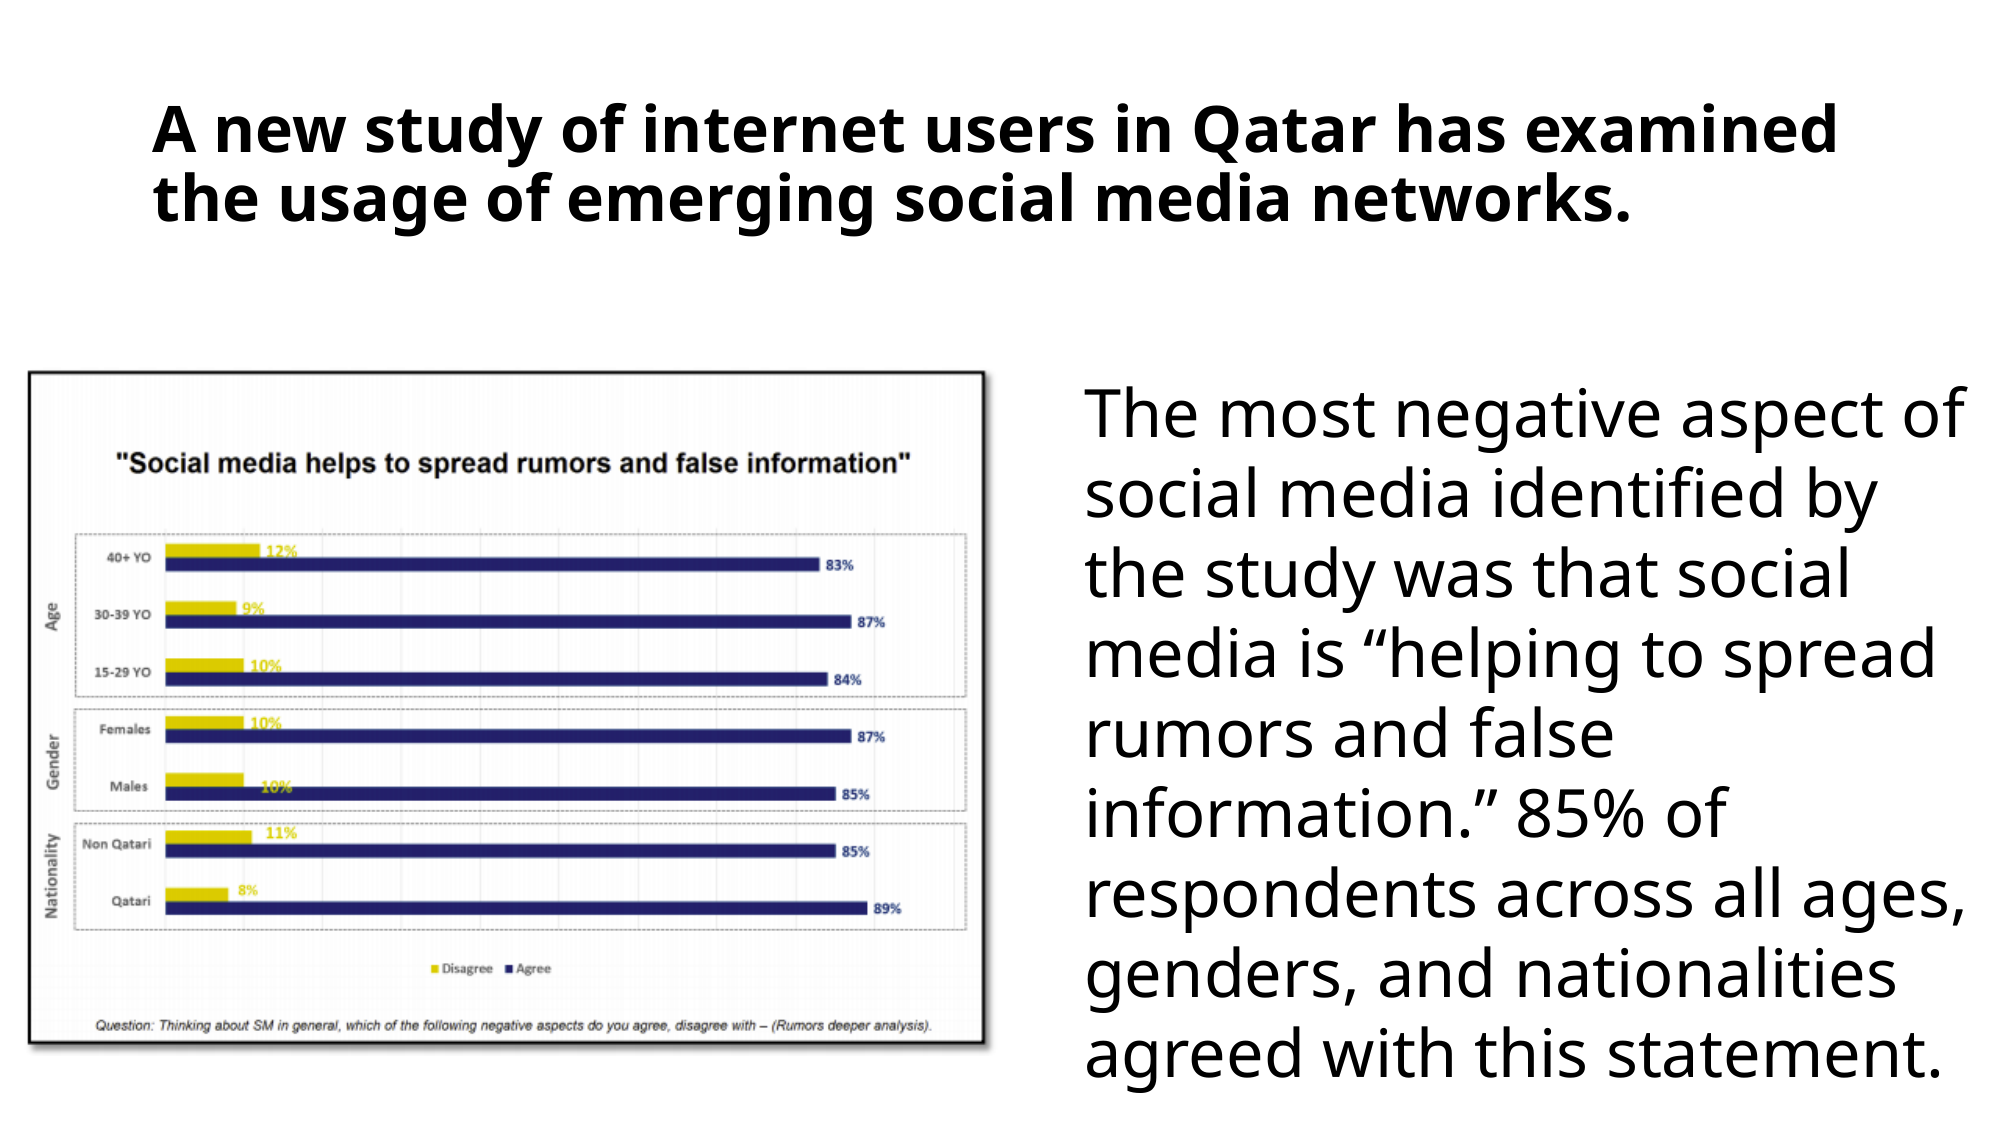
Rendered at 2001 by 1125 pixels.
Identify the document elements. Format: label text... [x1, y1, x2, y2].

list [0, 363, 999, 1056]
text_box The most negative aspect of social media identified by the study was that social media is “helping to spread rumors and false information.” 85% of respondents across all ages, genders, and nationalities agreed with this statement. [1069, 363, 2000, 1125]
title A new study of internet users in Qatar has examined the usage of emerging social media networks. [137, 86, 1863, 324]
